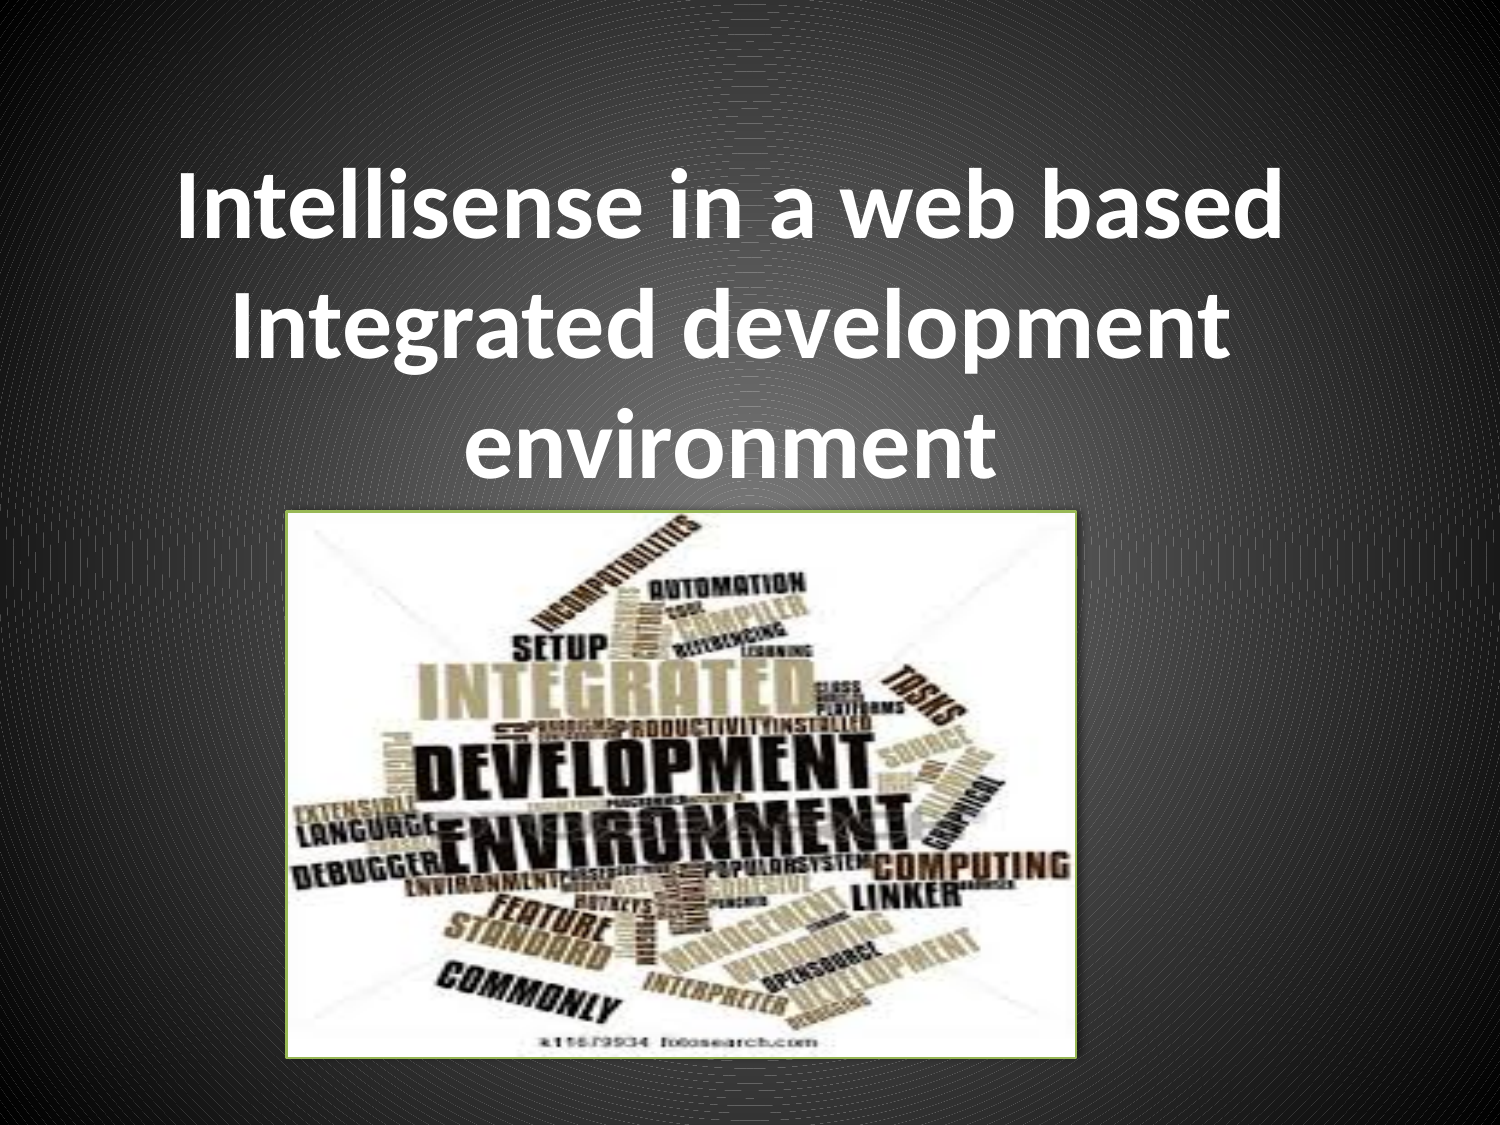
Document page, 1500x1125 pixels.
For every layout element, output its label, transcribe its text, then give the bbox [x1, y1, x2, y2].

picture [286, 511, 1076, 1058]
title Intellisense in a web based Integrated development environment [75, 75, 1388, 563]
